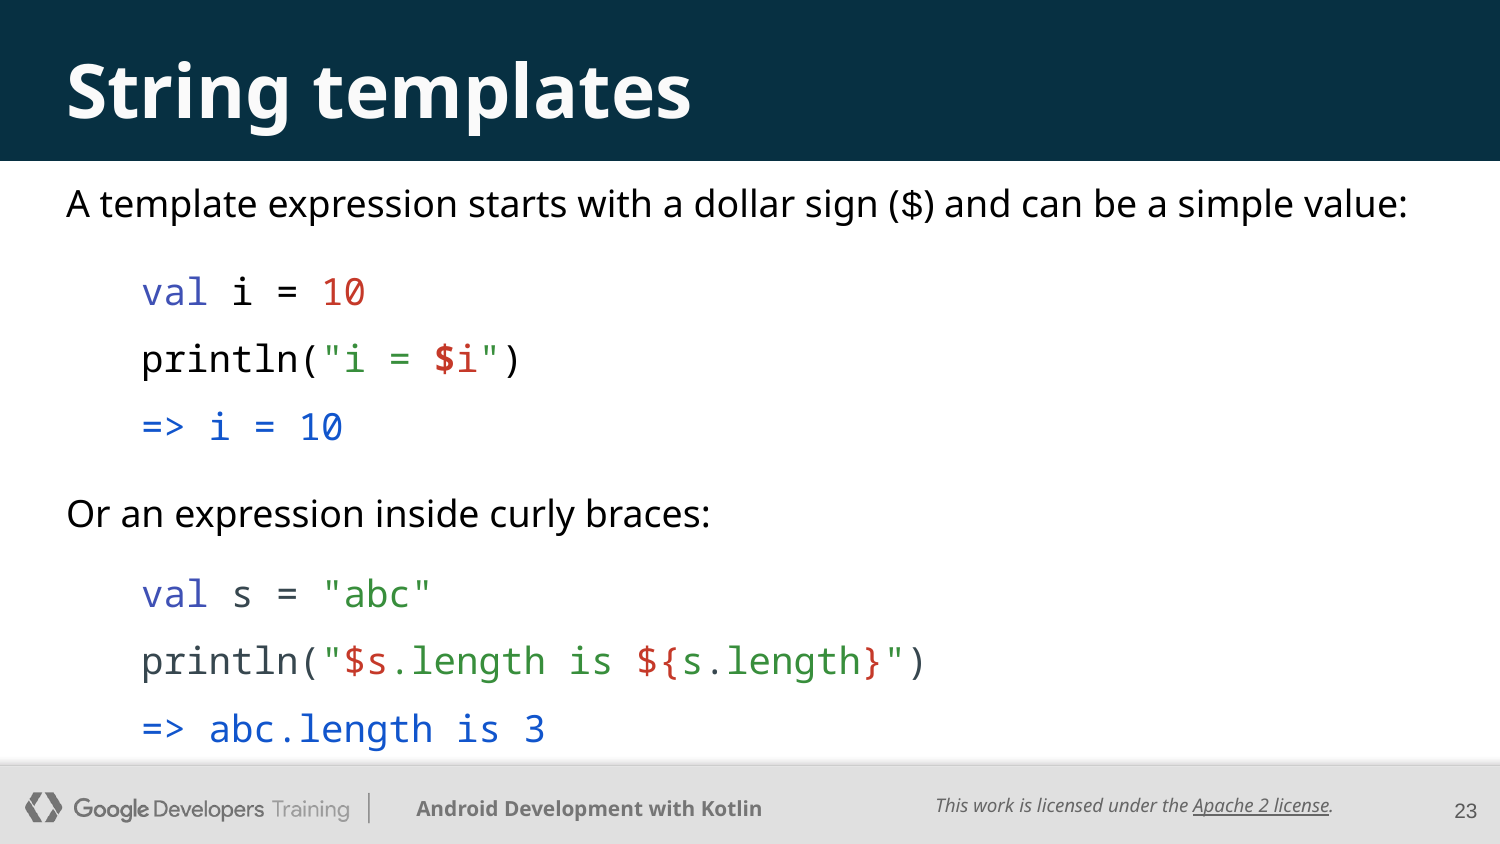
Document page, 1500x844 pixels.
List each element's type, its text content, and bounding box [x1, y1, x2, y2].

slide_number ‹#› [1402, 777, 1493, 842]
title String templates [51, 28, 1449, 122]
list A template expression starts with a dollar sign ($) and can be a simple value: val i = 10 println("i = $i") => i = 10 [51, 157, 1461, 455]
picture [0, 161, 1500, 844]
text_box Or an expression inside curly braces: val s = "abc" println("$s.length is ${s.length}") => abc.length is 3 [51, 467, 1449, 764]
